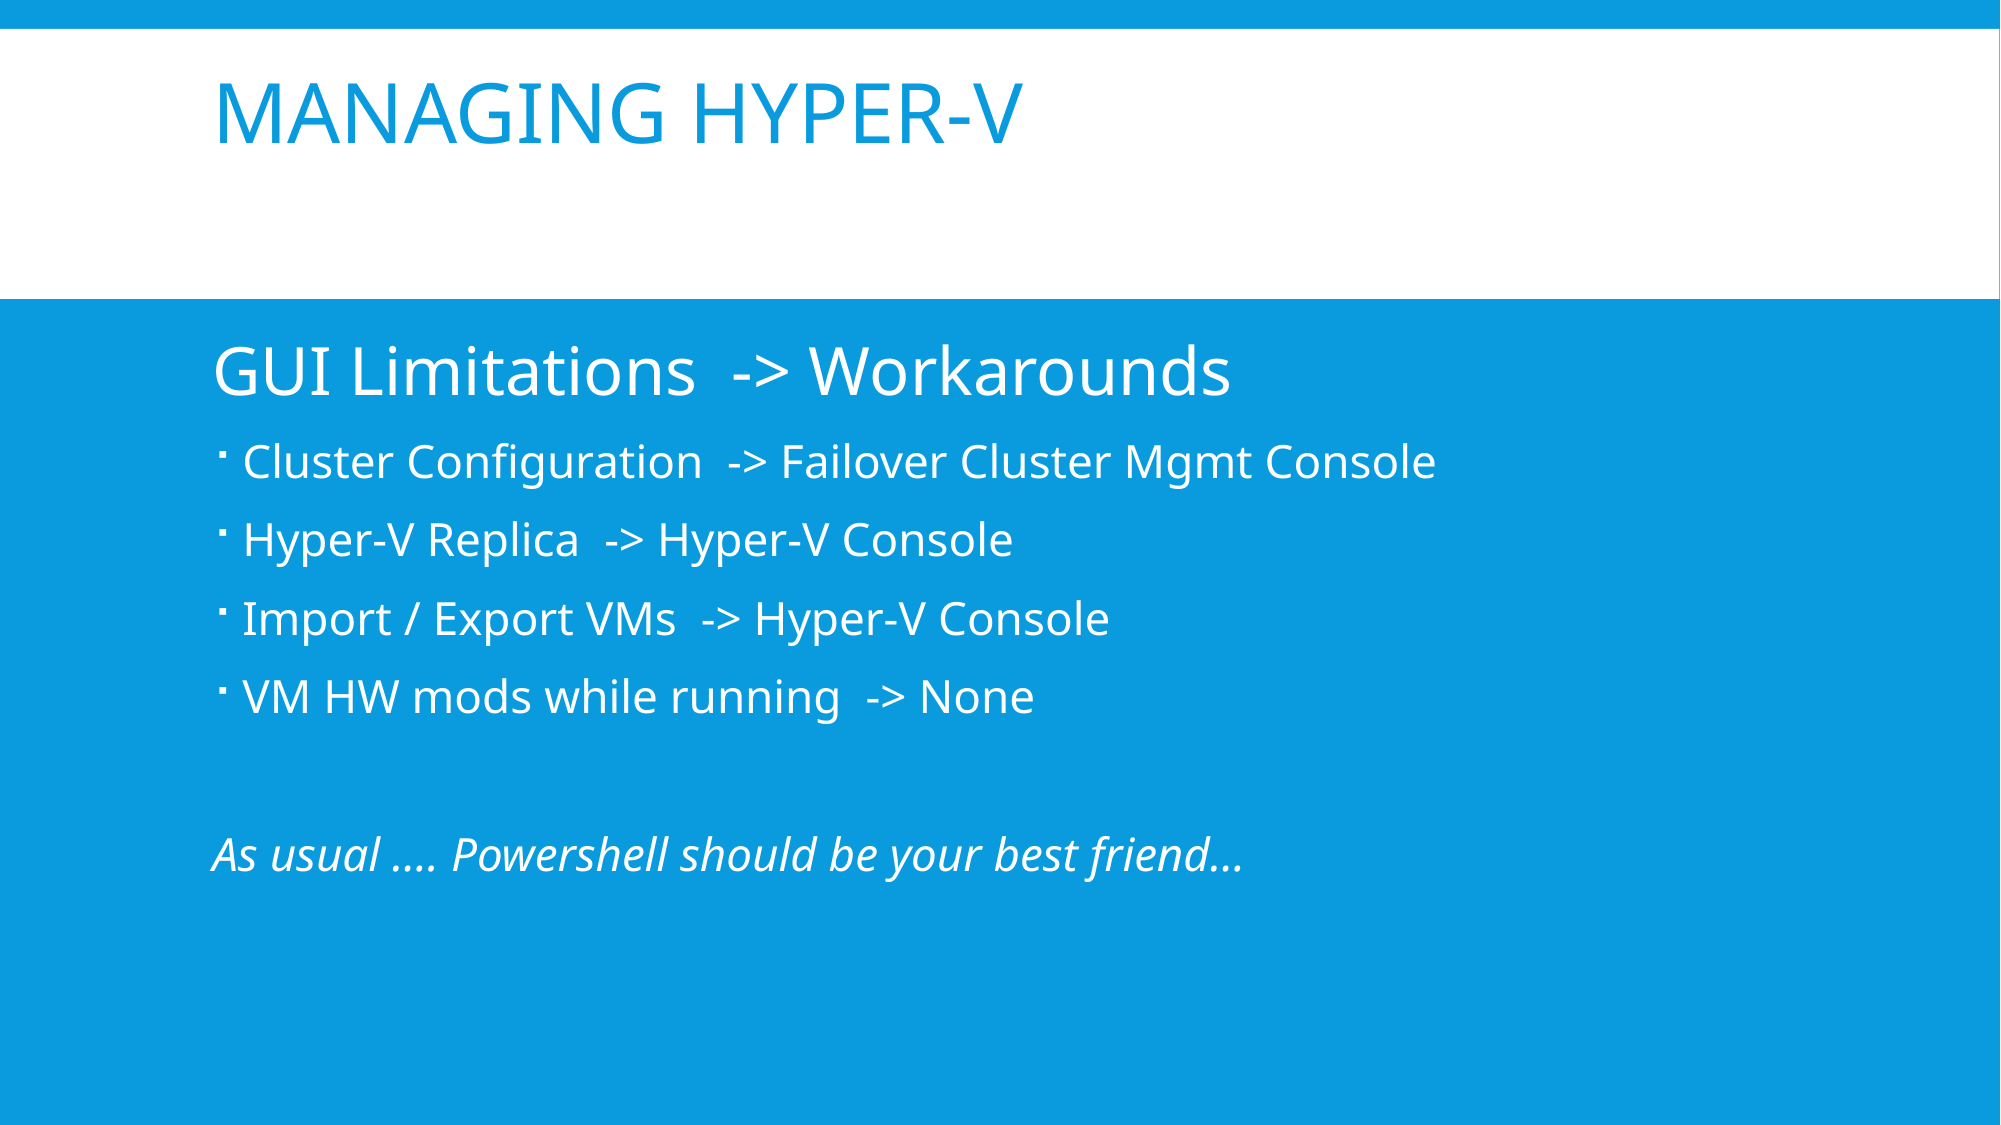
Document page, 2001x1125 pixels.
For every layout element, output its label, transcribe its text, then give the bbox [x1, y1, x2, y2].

list GUI Limitations -> Workarounds Cluster Configuration -> Failover Cluster Mgmt Console Hyper-V Replica -> Hyper-V Console Import / Export VMs -> Hyper-V Console VM HW mods while running -> None As usual …. Powershell should be your best friend… [197, 329, 1803, 1020]
title Managing Hyper-v [197, 46, 1803, 191]
